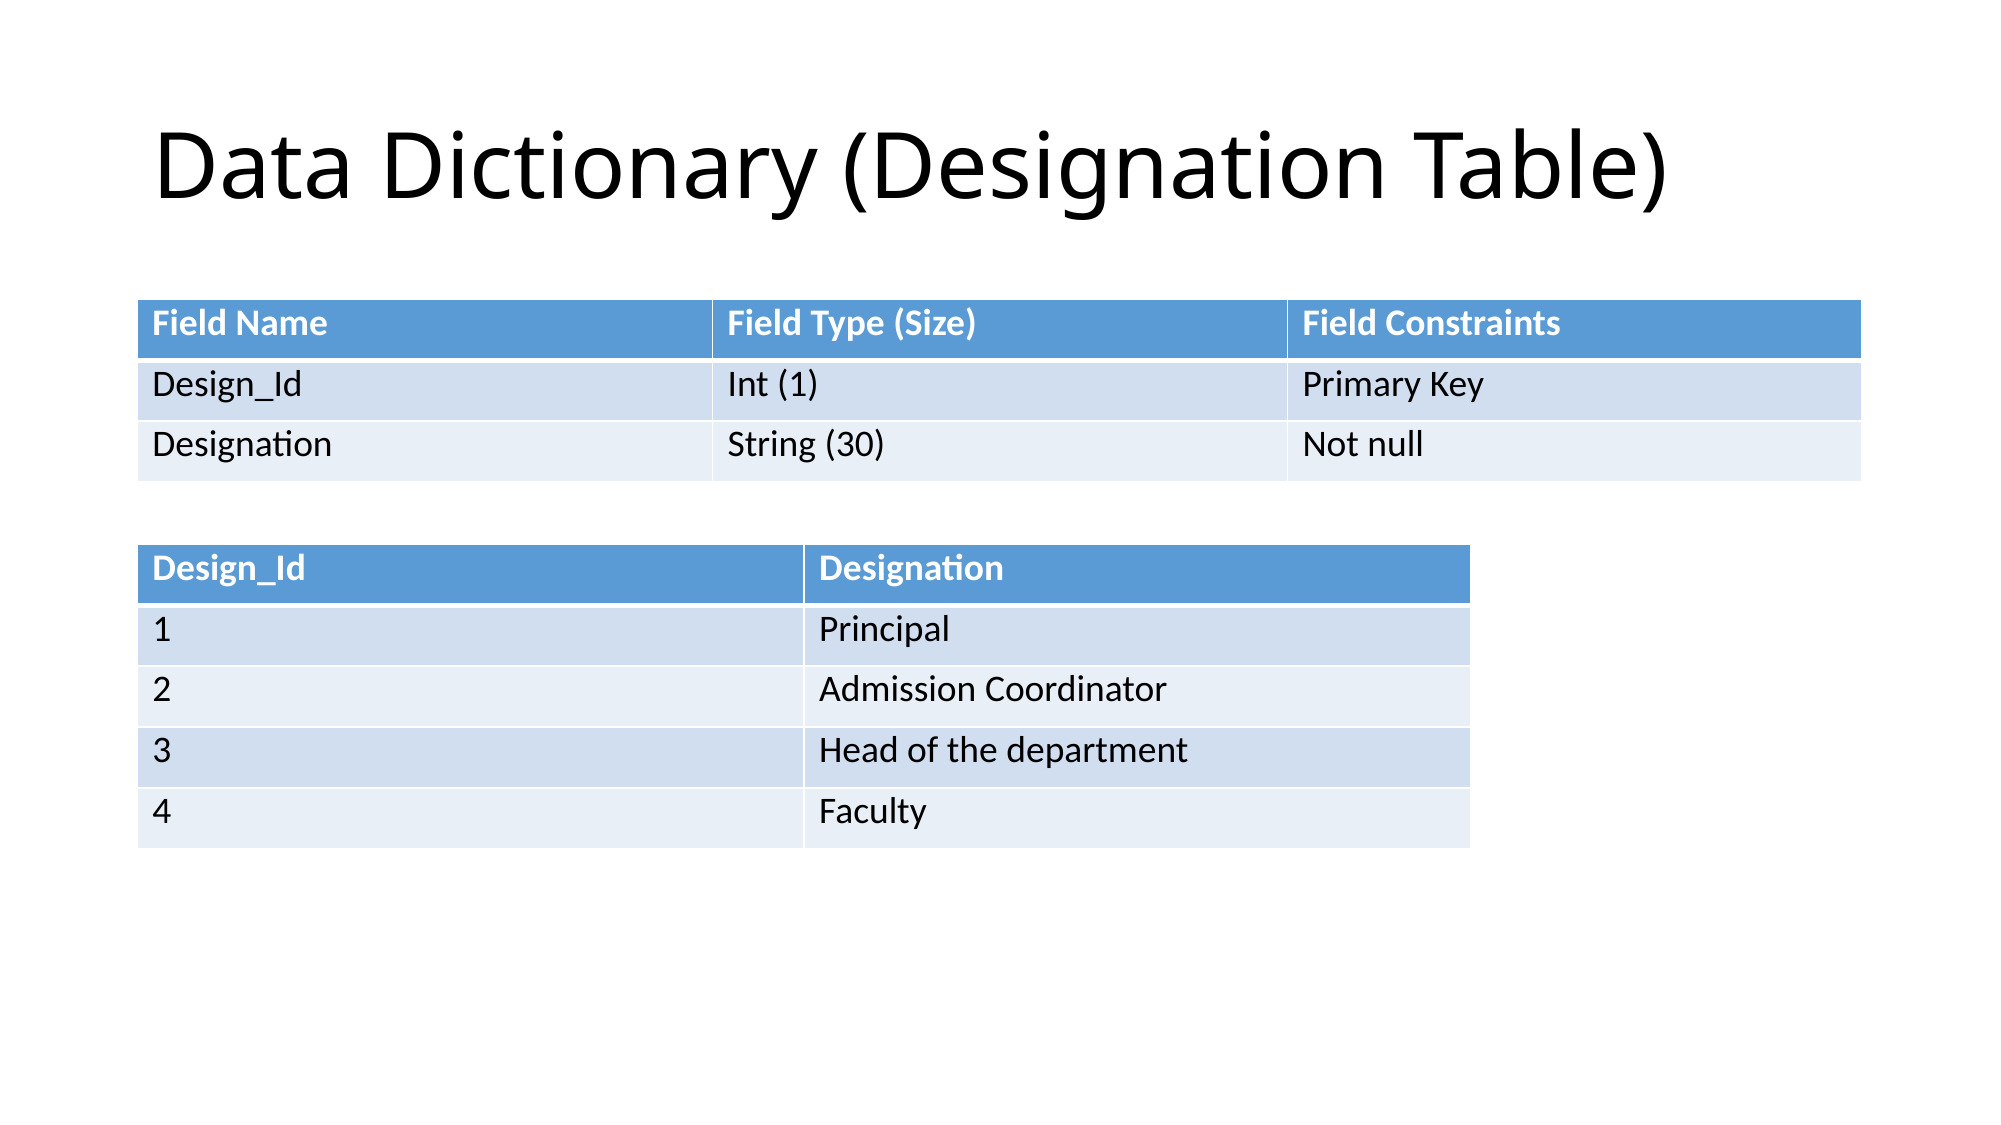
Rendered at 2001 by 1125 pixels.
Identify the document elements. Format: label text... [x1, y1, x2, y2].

table_cell Head of the department [805, 728, 1470, 787]
table_cell Primary Key [1288, 363, 1861, 420]
table_cell Faculty [805, 789, 1470, 848]
table_cell Design_Id [138, 363, 712, 420]
table_cell Principal [805, 608, 1470, 665]
table_cell String (30) [713, 422, 1287, 481]
table_cell 4 [138, 789, 803, 848]
table_cell 1 [138, 608, 803, 665]
table_header Designation [805, 545, 1470, 603]
table_cell 3 [138, 728, 803, 787]
table_cell Admission Coordinator [805, 667, 1470, 726]
table_cell Int (1) [713, 363, 1287, 420]
title Data Dictionary (Designation Table) [137, 59, 1863, 278]
table_cell Not null [1288, 422, 1861, 481]
table_cell 2 [138, 667, 803, 726]
table_header Field Type (Size) [713, 300, 1287, 358]
table_header Design_Id [138, 545, 803, 603]
table_header Field Constraints [1288, 300, 1861, 358]
table_cell Designation [138, 422, 712, 481]
table_header Field Name [138, 300, 712, 358]
